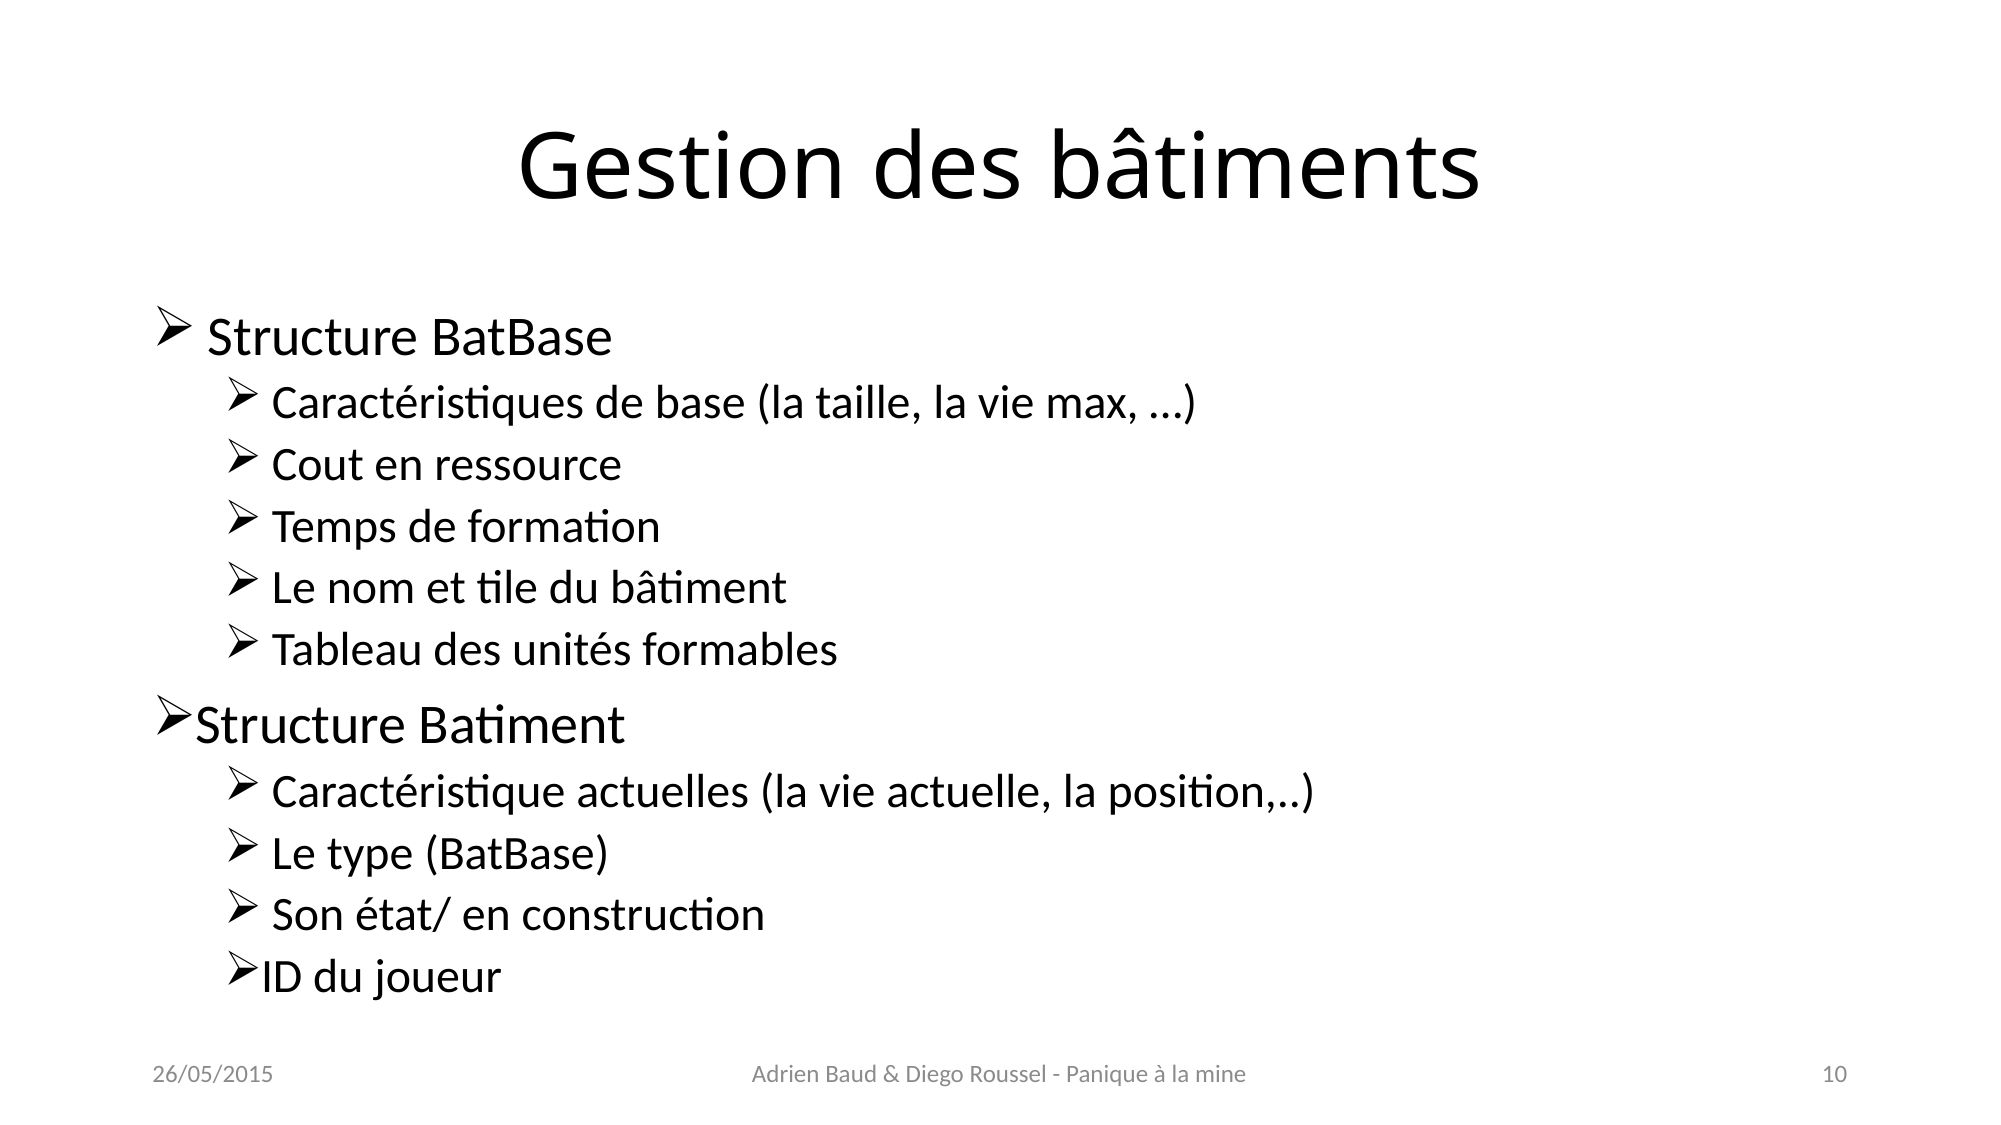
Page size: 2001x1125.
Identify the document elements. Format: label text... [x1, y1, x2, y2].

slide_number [137, 1042, 588, 1103]
footer Adrien Baud & Diego Roussel - Panique à la mine [662, 1042, 1338, 1103]
list Structure BatBase Caractéristiques de base (la taille, la vie max, …) Cout en ressource Temps de formation Le nom et tile du bâtiment Tableau des unités formables Structure Batiment Caractéristique actuelles (la vie actuelle, la position,..) Le type (BatBase) Son état/ en construction ID du joueur [137, 299, 1863, 1014]
title Gestion des bâtiments [137, 59, 1863, 278]
slide_number 10 [1412, 1042, 1863, 1103]
